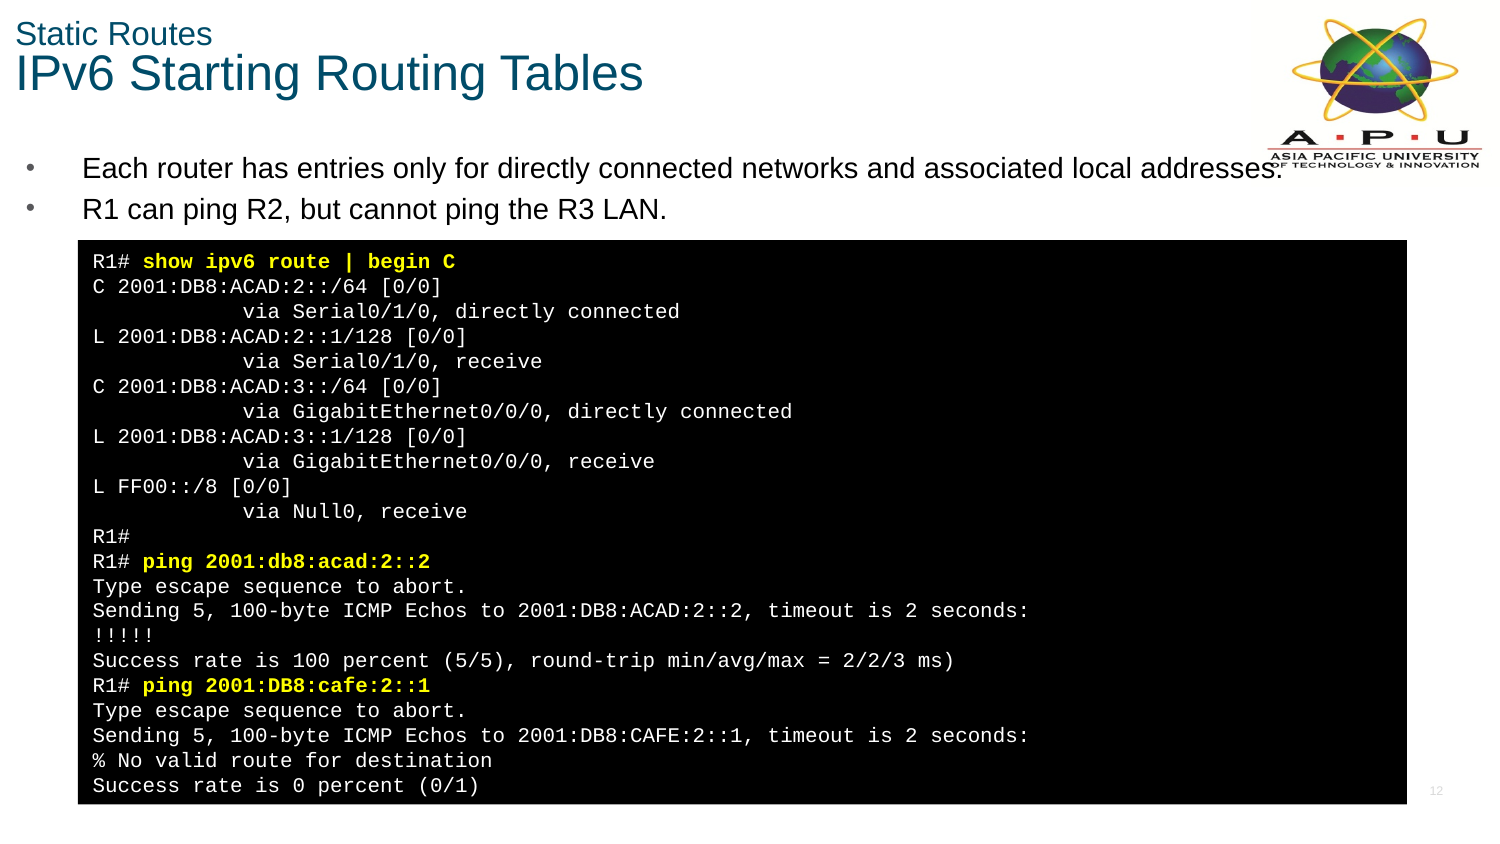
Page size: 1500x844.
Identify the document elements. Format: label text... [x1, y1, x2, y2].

text_box R1# show ipv6 route | begin C C 2001:DB8:ACAD:2::/64 [0/0] via Serial0/1/0, directly connected L 2001:DB8:ACAD:2::1/128 [0/0] via Serial0/1/0, receive C 2001:DB8:ACAD:3::/64 [0/0] via GigabitEthernet0/0/0, directly connected L 2001:DB8:ACAD:3::1/128 [0/0] via GigabitEthernet0/0/0, receive L FF00::/8 [0/0] via Null0, receive R1# R1# ping 2001:db8:acad:2::2 Type escape sequence to abort. Sending 5, 100-byte ICMP Echos to 2001:DB8:ACAD:2::2, timeout is 2 seconds: !!!!! Success rate is 100 percent (5/5), round-trip min/avg/max = 2/2/3 ms) R1# ping 2001:DB8:cafe:2::1 Type escape sequence to abort. Sending 5, 100-byte ICMP Echos to 2001:DB8:CAFE:2::1, timeout is 2 seconds: % No valid route for destination Success rate is 0 percent (0/1) [77, 240, 1407, 805]
picture [1251, 0, 1500, 187]
title Static Routes IPv6 Starting Routing Tables [0, 0, 1369, 121]
list Each router has entries only for directly connected networks and associated local addresses. R1 can ping R2, but cannot ping the R3 LAN. [10, 141, 1369, 224]
